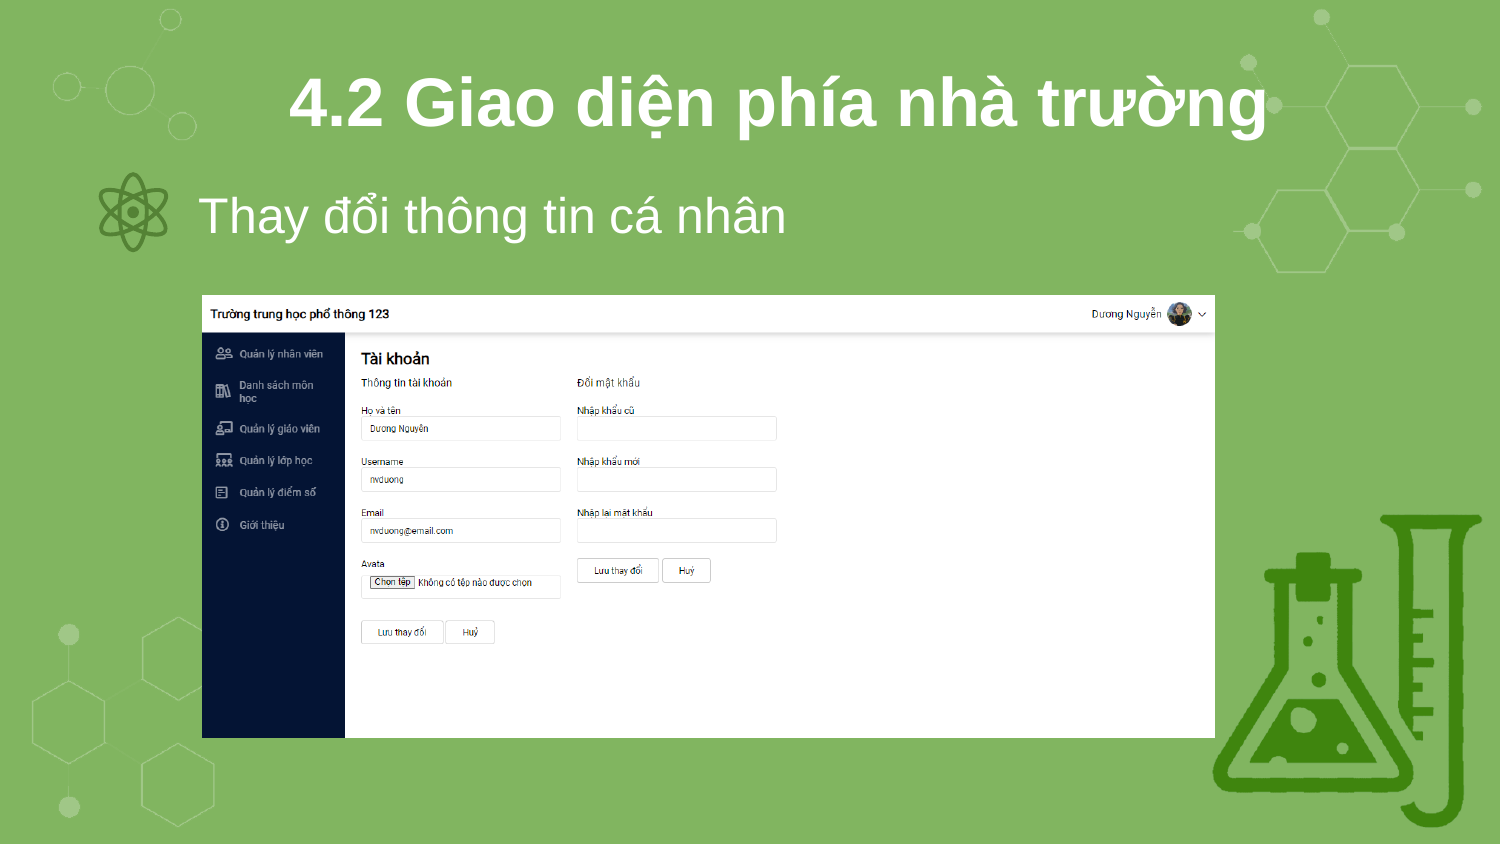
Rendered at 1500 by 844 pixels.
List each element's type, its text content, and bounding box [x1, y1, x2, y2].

text_box 4.2 Giao diện phía nhà trường [275, 49, 1425, 148]
text_box Thay đổi thông tin cá nhân [184, 176, 803, 251]
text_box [96, 172, 171, 253]
picture [0, 0, 1500, 844]
